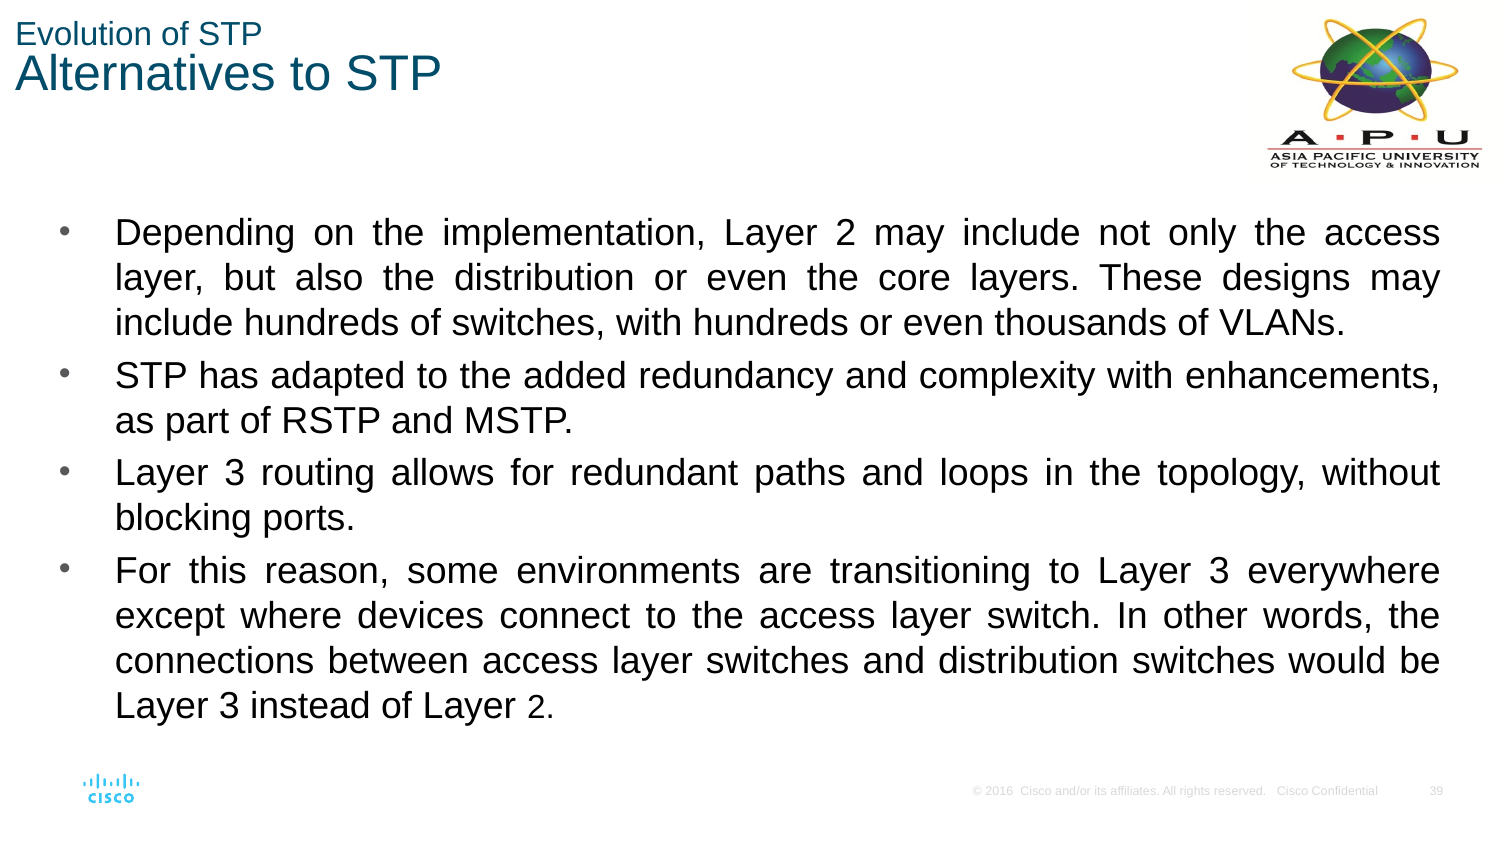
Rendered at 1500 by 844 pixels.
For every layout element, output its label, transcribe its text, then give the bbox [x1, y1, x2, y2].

picture [1251, 0, 1500, 187]
list Depending on the implementation, Layer 2 may include not only the access layer, but also the distribution or even the core layers. These designs may include hundreds of switches, with hundreds or even thousands of VLANs. STP has adapted to the added redundancy and complexity with enhancements, as part of RSTP and MSTP. Layer 3 routing allows for redundant paths and loops in the topology, without blocking ports. For this reason, some environments are transitioning to Layer 3 everywhere except where devices connect to the access layer switch. In other words, the connections between access layer switches and distribution switches would be Layer 3 instead of Layer 2. [43, 200, 1457, 806]
title Evolution of STP Alternatives to STP [0, 0, 1369, 121]
